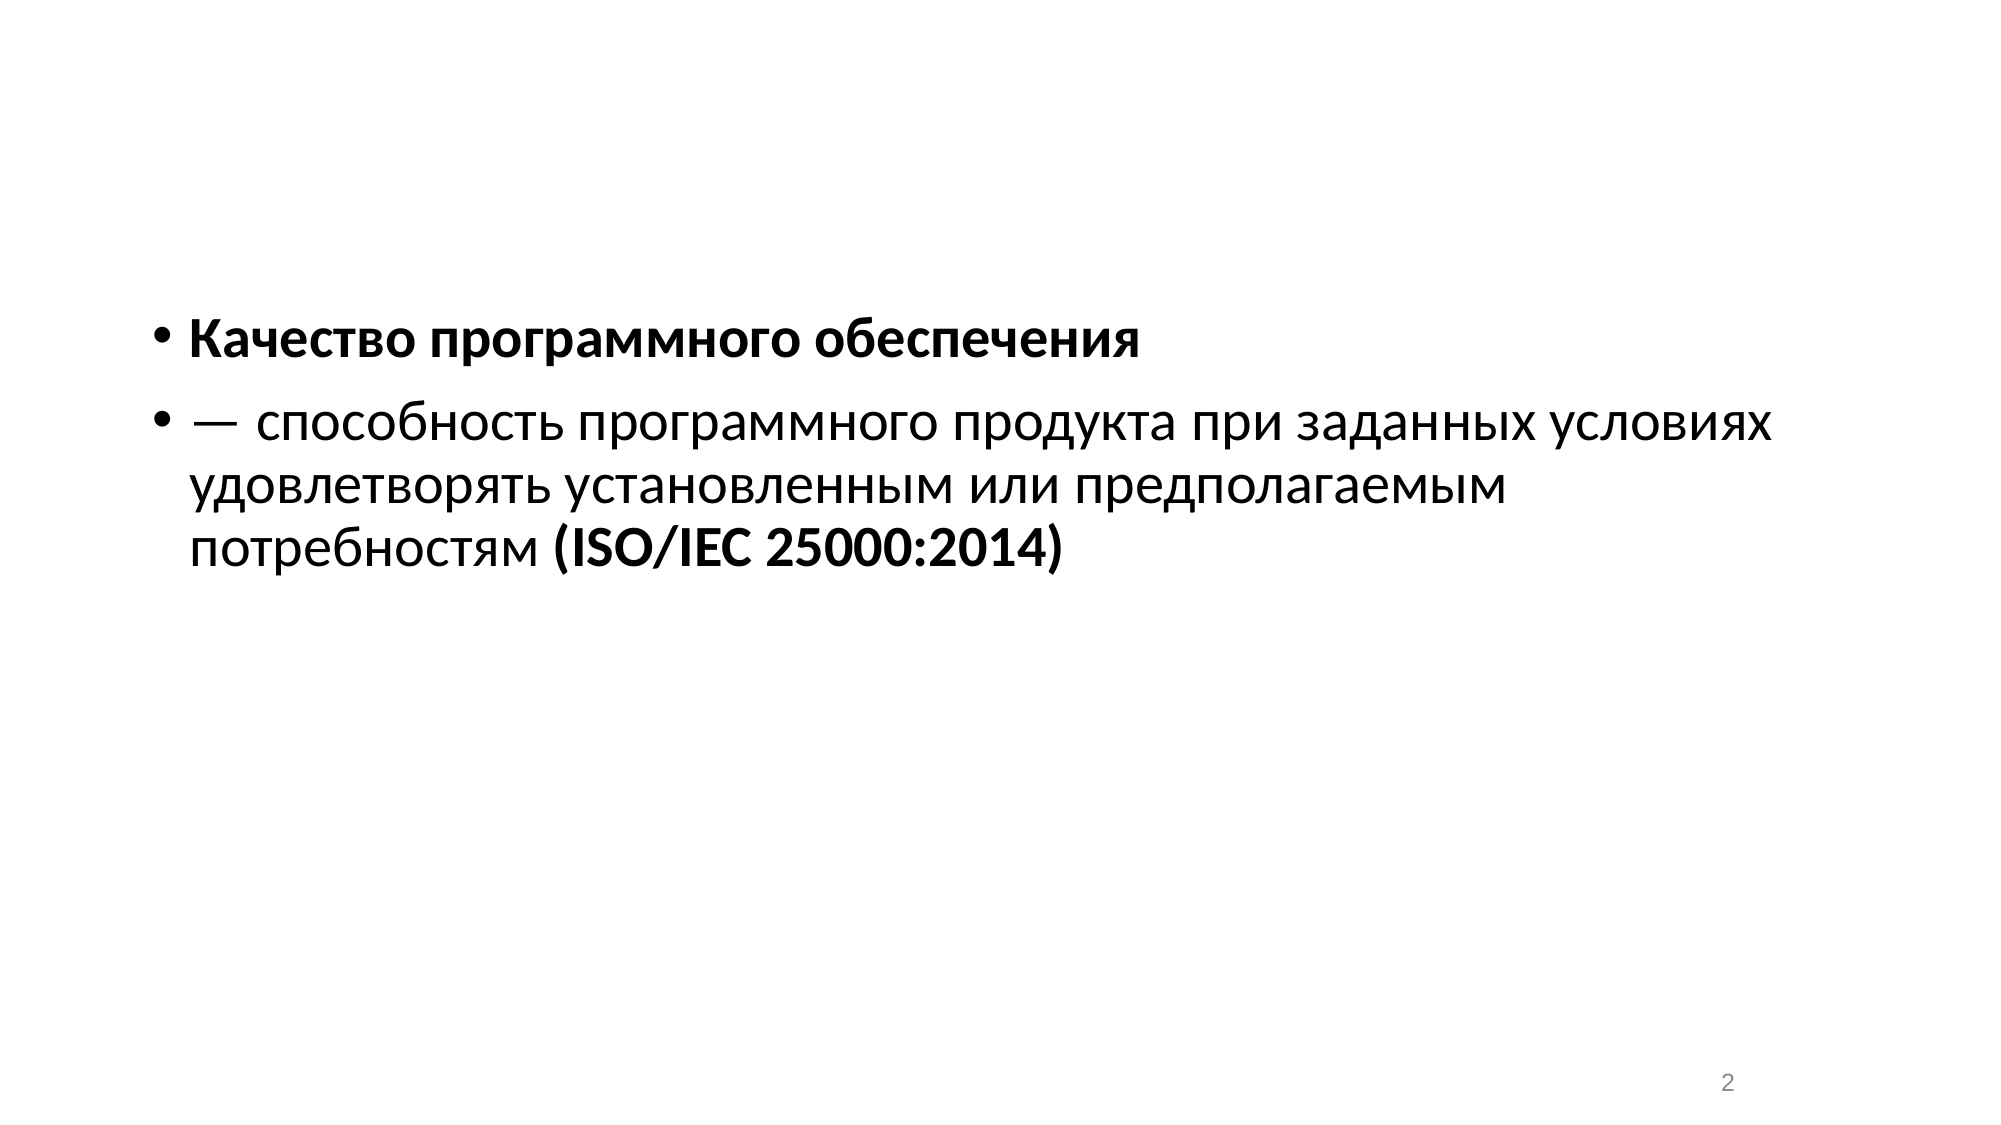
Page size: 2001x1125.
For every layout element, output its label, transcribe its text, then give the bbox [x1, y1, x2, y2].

slide_number 2 [1689, 1051, 1750, 1112]
list Качество программного обеспечения — способность программного продукта при заданных условиях удовлетворять установленным или предполагаемым потребностям (ISO/IEC 25000:2014) [137, 299, 1863, 1014]
